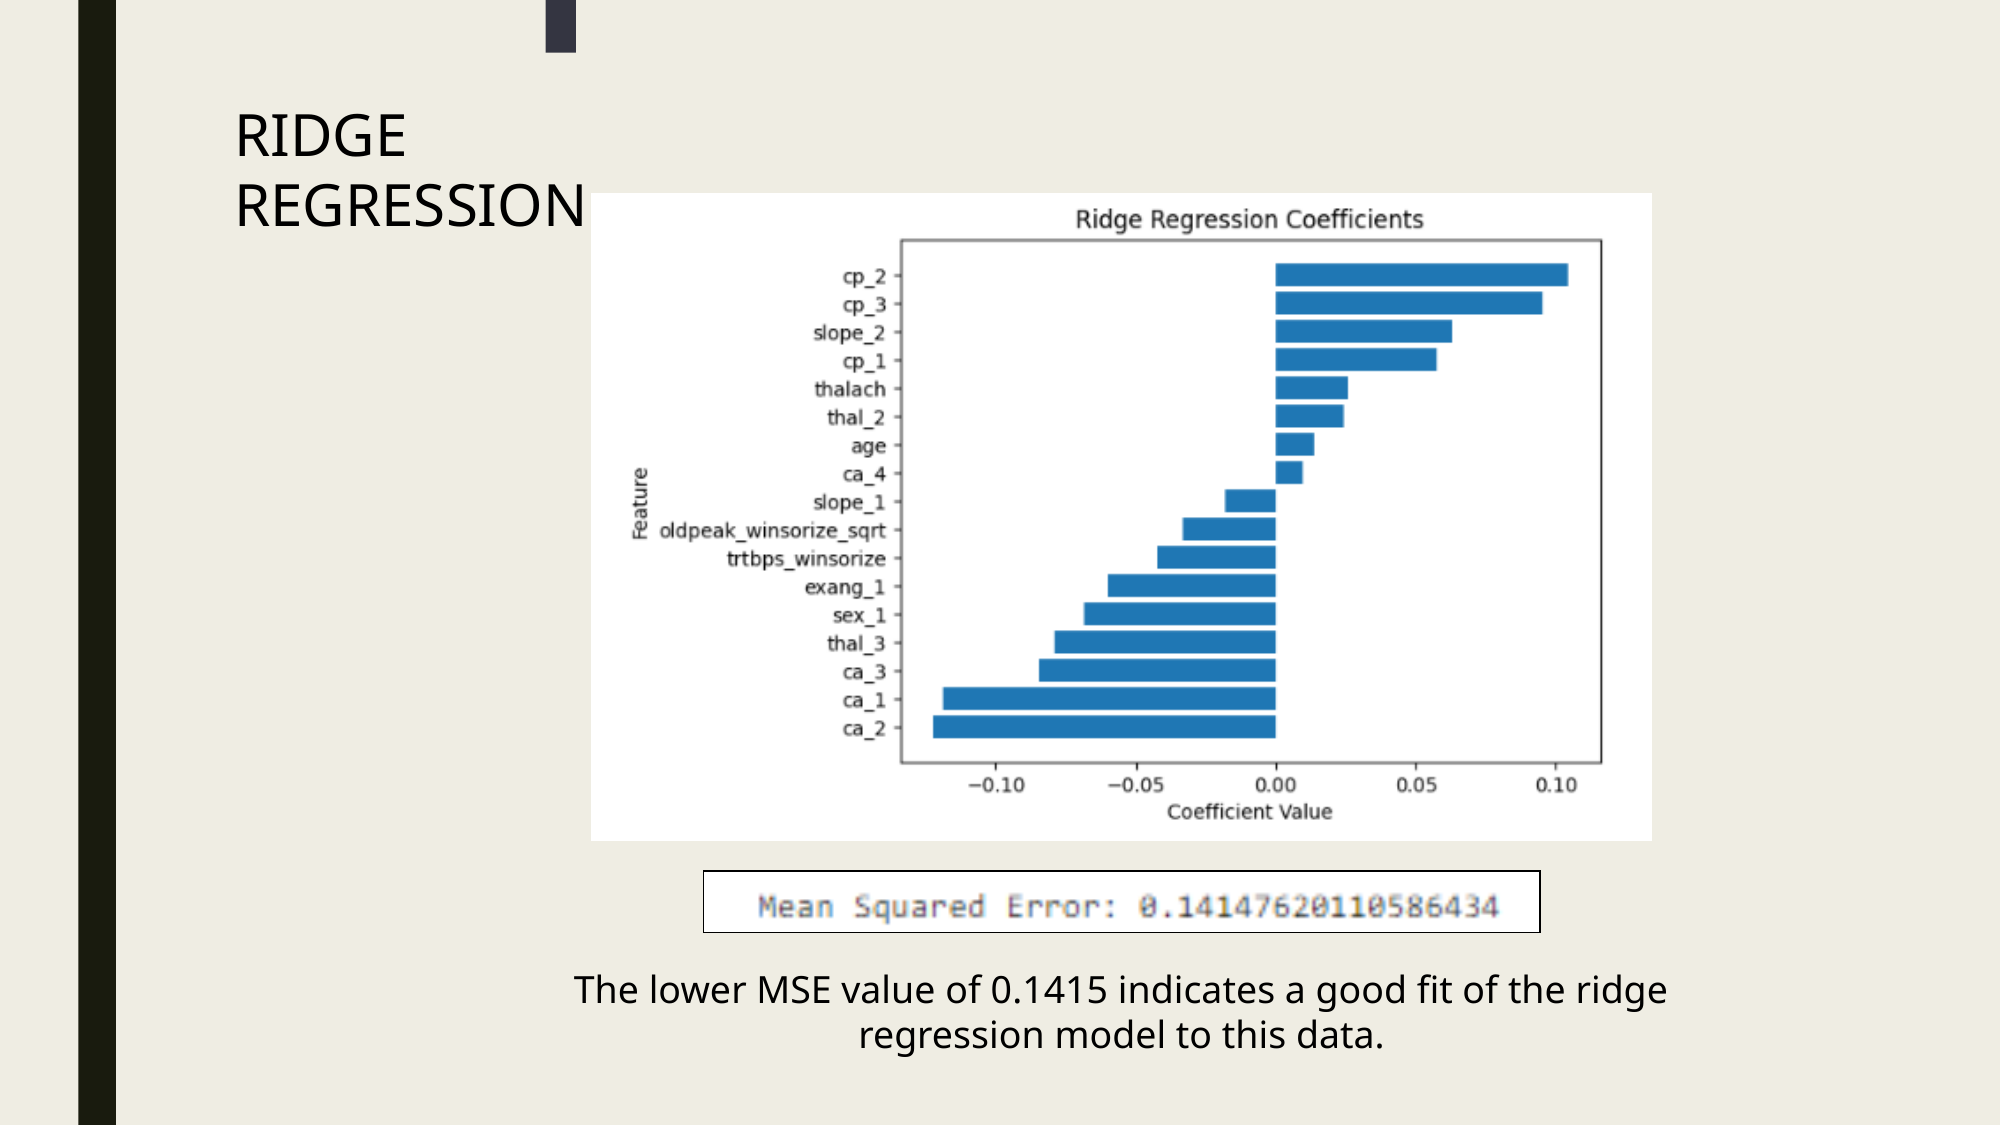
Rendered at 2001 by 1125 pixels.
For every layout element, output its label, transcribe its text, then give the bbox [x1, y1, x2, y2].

text_box The lower MSE value of 0.1415 indicates a good fit of the ridge regression model to this data. [532, 958, 1711, 1109]
picture [704, 871, 1540, 932]
text_box RIDGE REGRESSION [219, 91, 725, 246]
picture [591, 193, 1652, 841]
text_box [545, 0, 576, 53]
